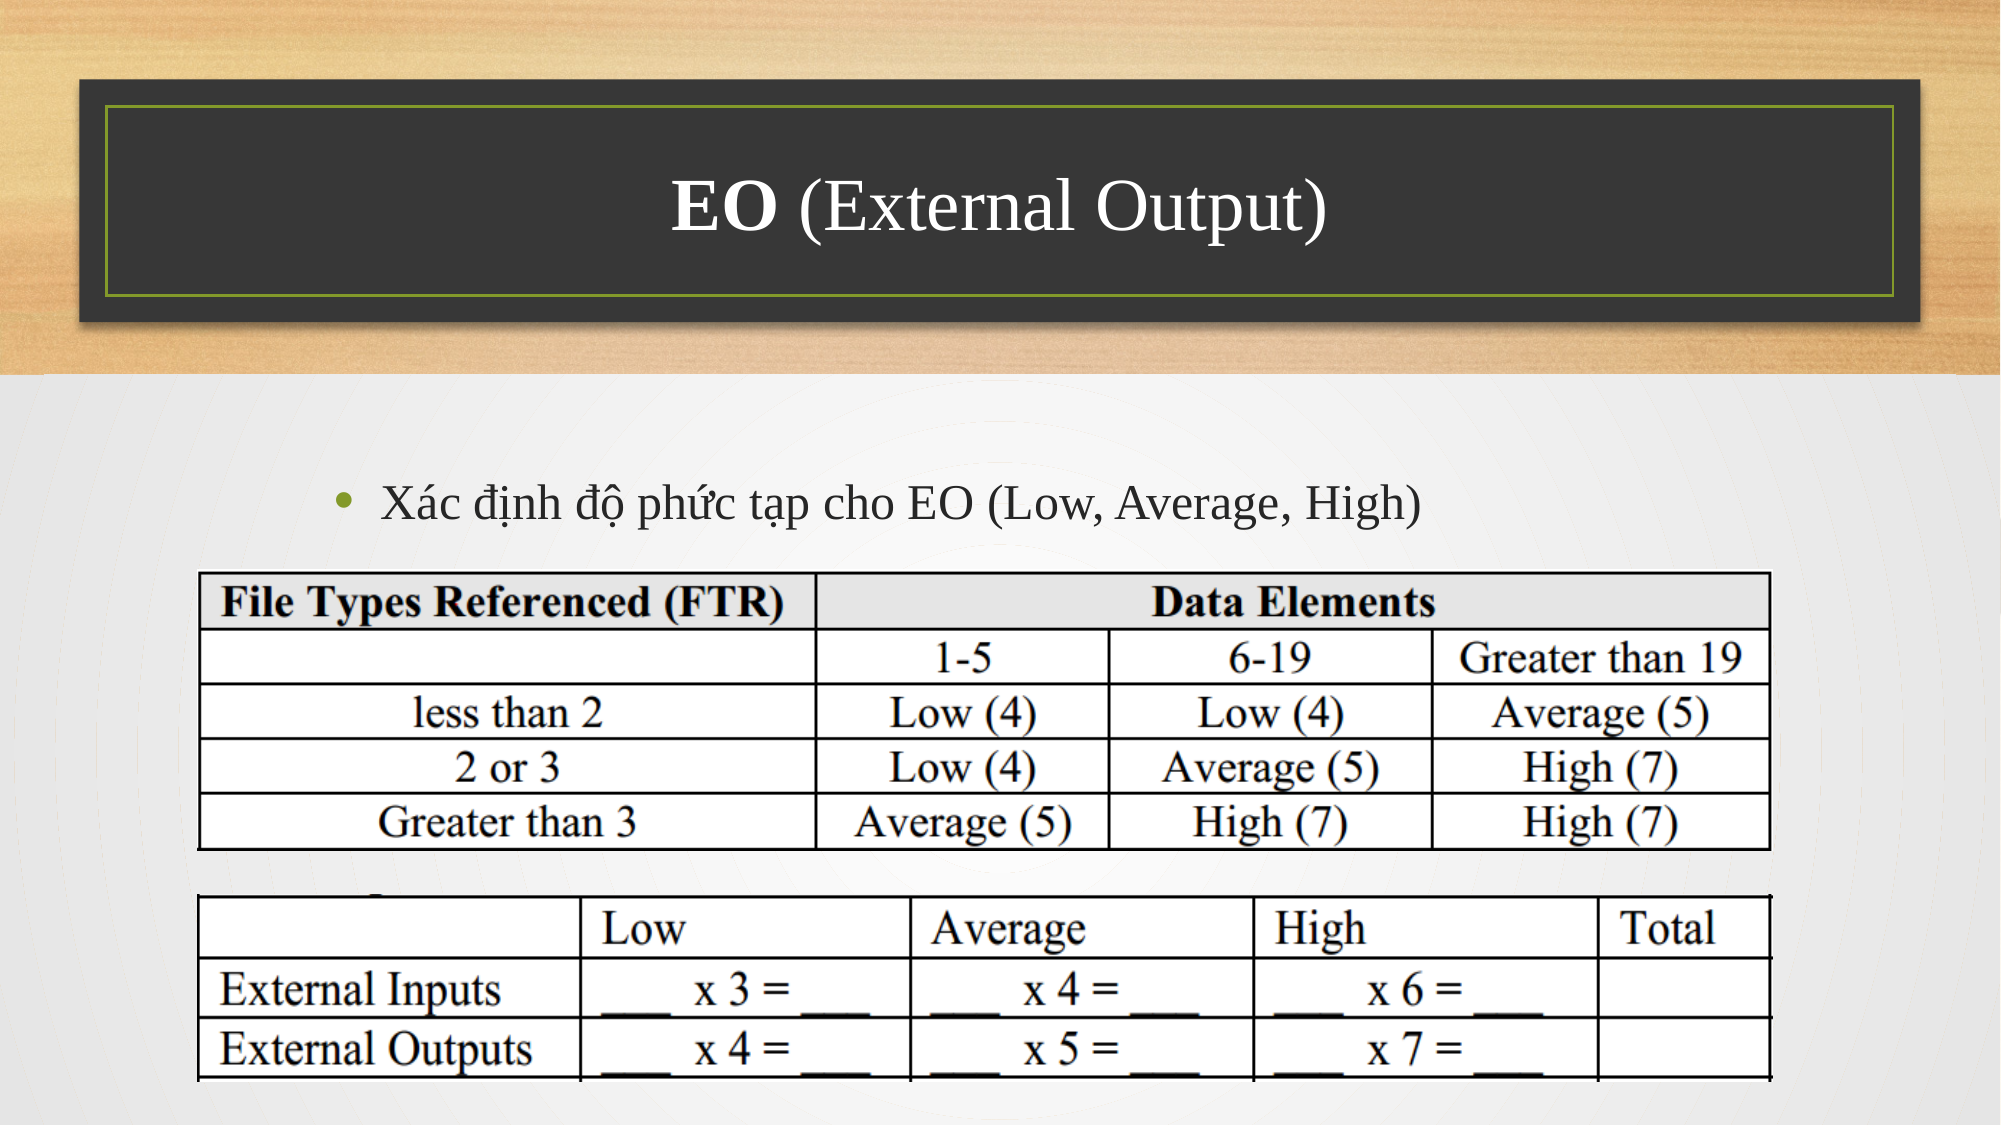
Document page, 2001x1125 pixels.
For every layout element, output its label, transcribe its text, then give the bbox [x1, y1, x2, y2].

text_box [106, 106, 1894, 296]
title EO (External Output) [131, 117, 1869, 285]
list Xác định độ phức tạp cho EO (Low, Average, High) [319, 461, 1783, 624]
picture [197, 893, 1773, 1082]
picture [197, 569, 1773, 851]
text_box [0, 0, 2000, 374]
text_box [0, 374, 2000, 1125]
text_box [78, 78, 1922, 323]
